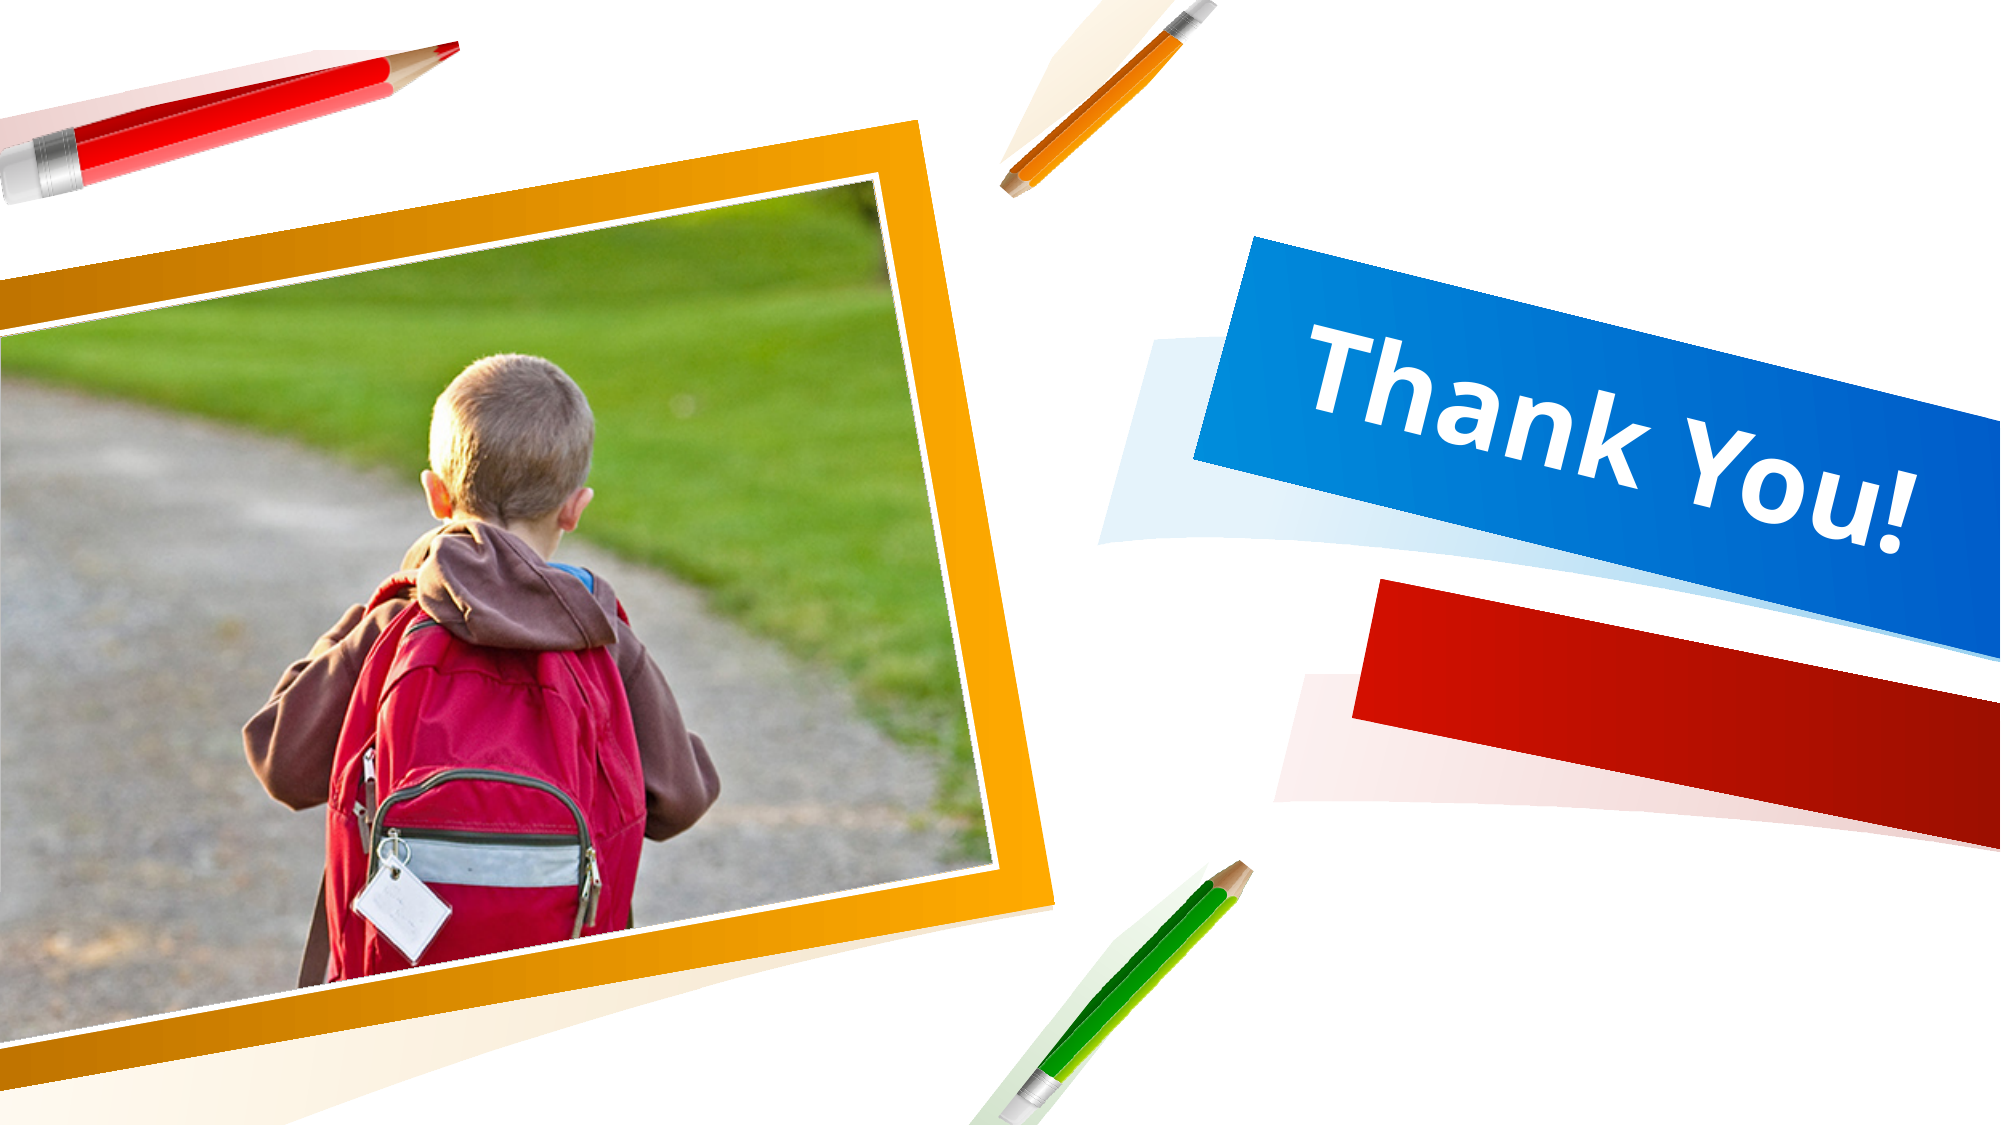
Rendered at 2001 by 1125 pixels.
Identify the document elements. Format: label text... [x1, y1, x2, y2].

title Thank You! [1197, 243, 2000, 646]
picture [0, 0, 1223, 1043]
picture [991, 842, 1270, 1125]
